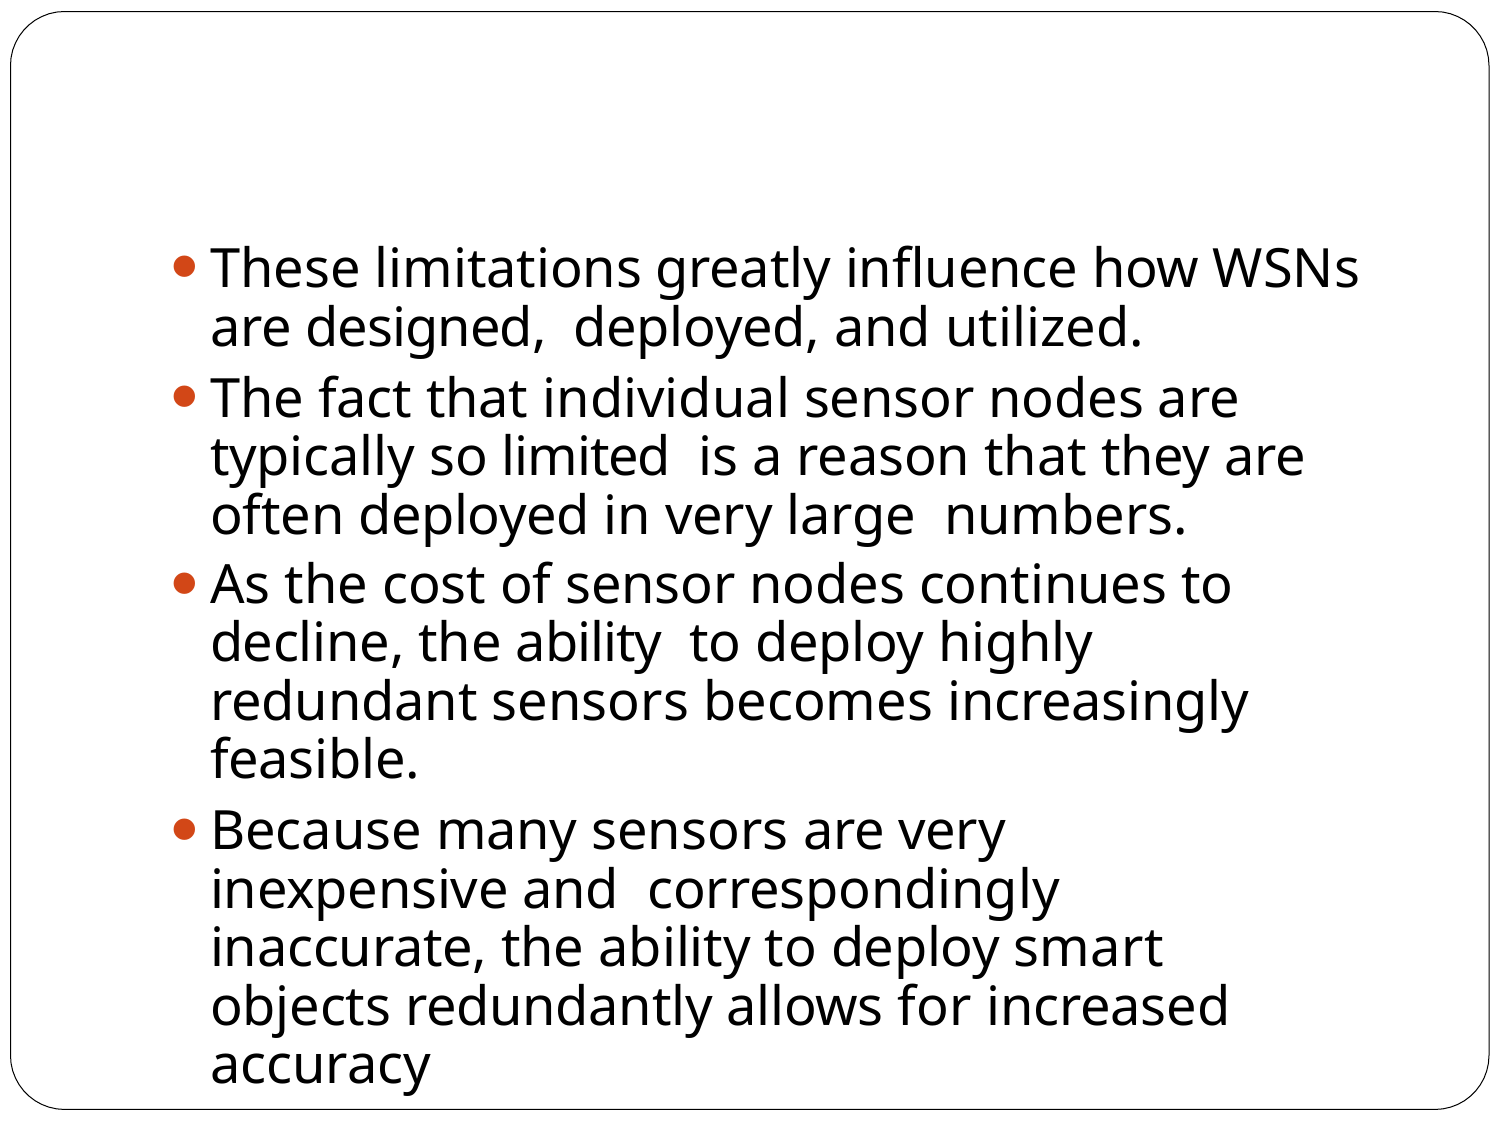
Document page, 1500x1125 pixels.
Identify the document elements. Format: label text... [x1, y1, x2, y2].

text_box These limitations greatly influence how WSNs are designed, deployed, and utilized. The fact that individual sensor nodes are typically so limited is a reason that they are often deployed in very large numbers. As the cost of sensor nodes continues to decline, the ability to deploy highly redundant sensors becomes increasingly feasible. Because many sensors are very inexpensive and correspondingly inaccurate, the ability to deploy smart objects redundantly allows for increased accuracy [162, 230, 1380, 1096]
